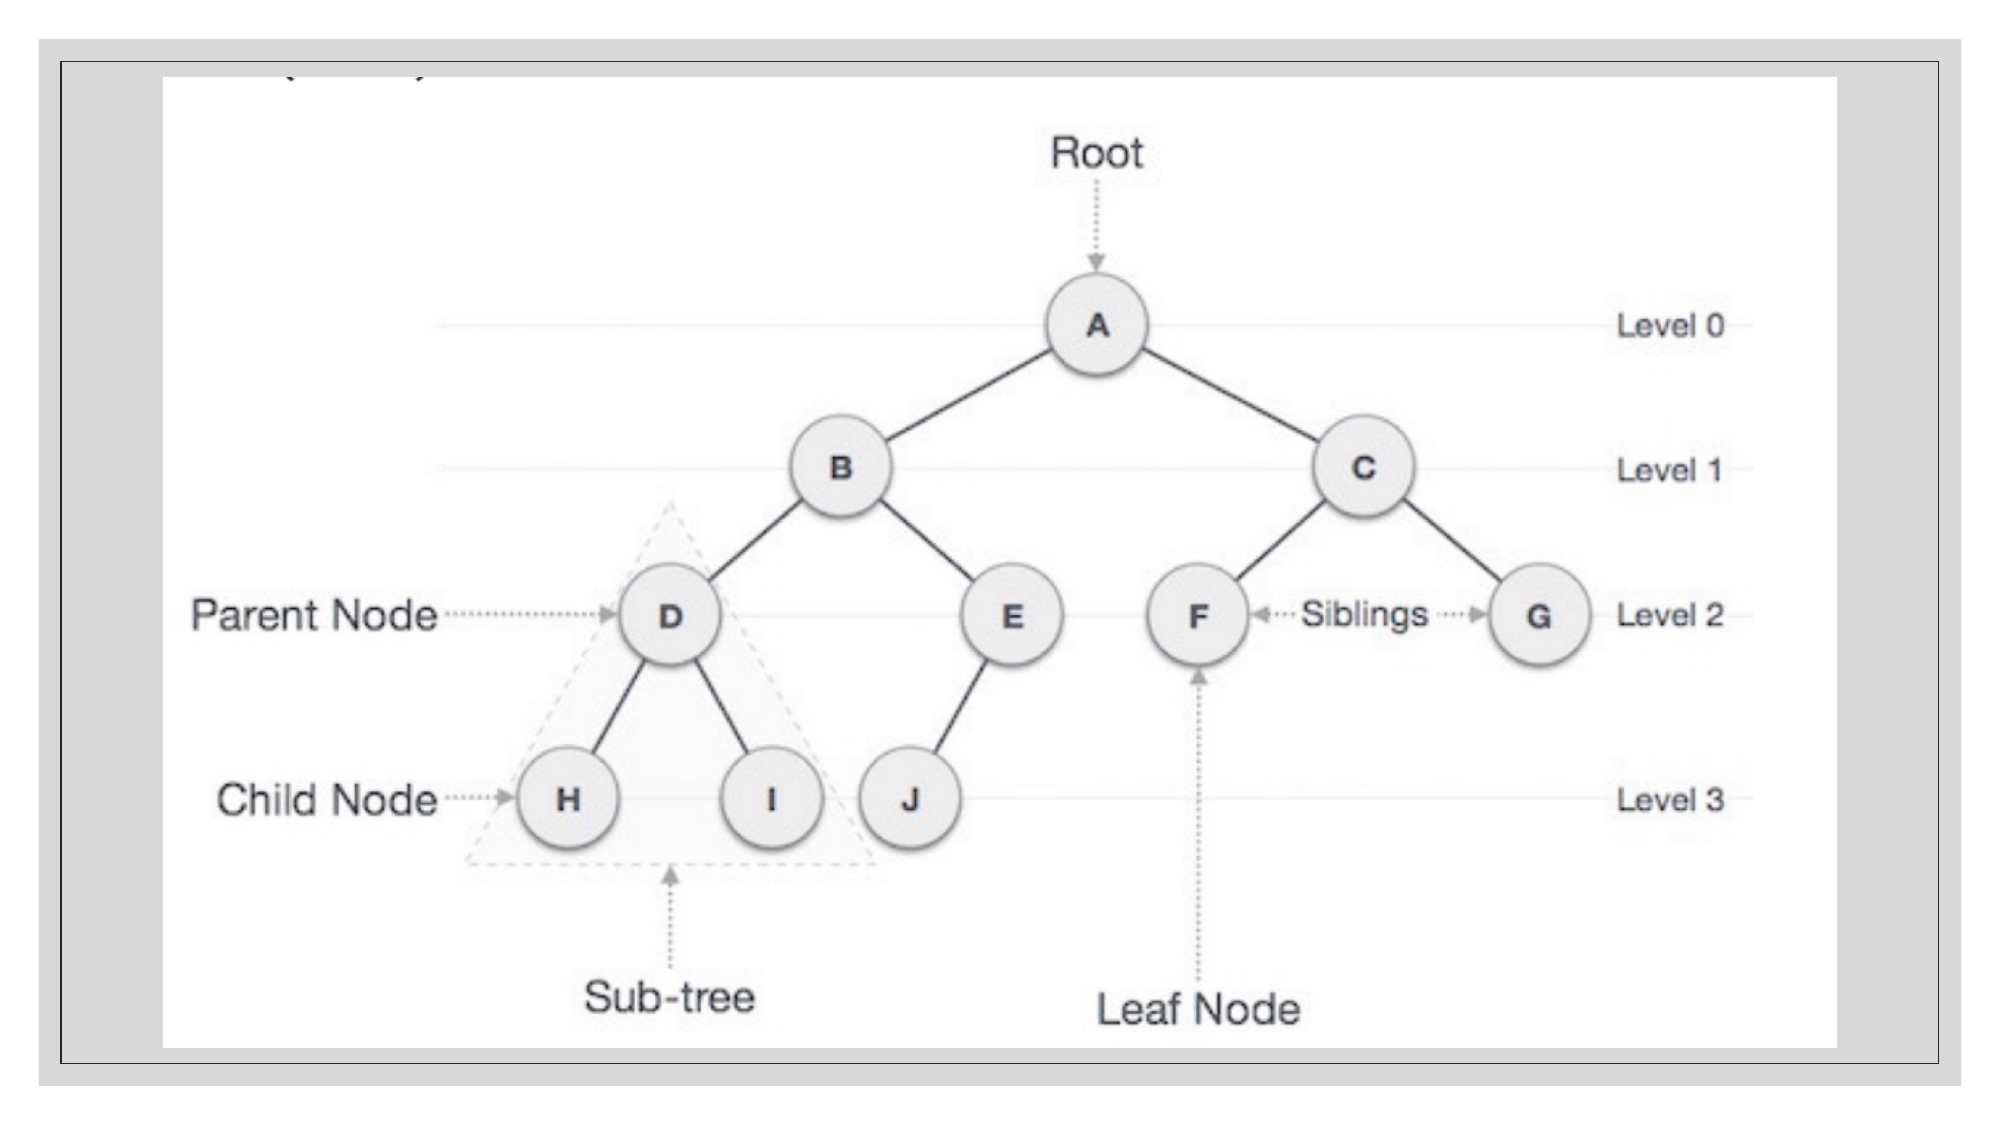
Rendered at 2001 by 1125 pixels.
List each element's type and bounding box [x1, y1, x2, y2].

picture [163, 77, 1837, 1048]
